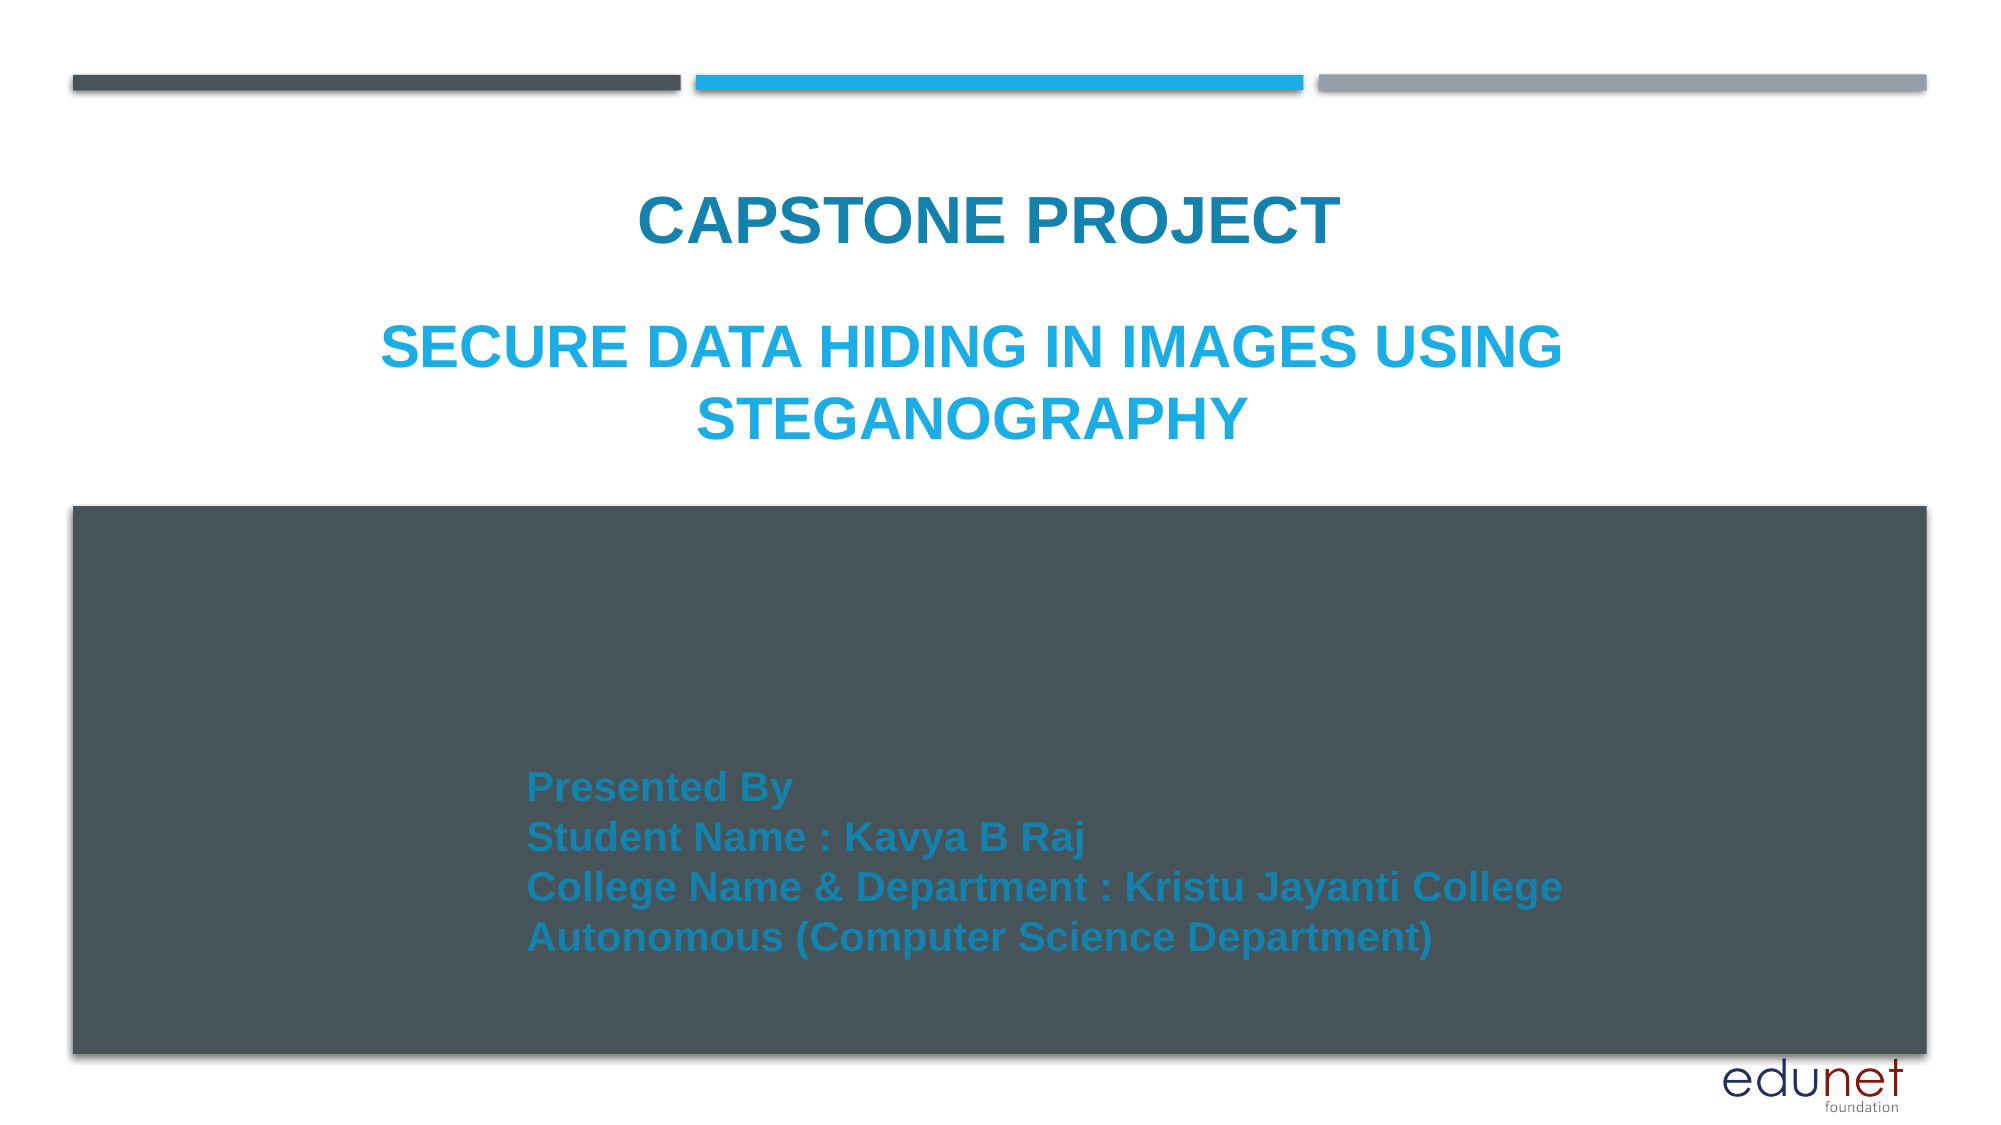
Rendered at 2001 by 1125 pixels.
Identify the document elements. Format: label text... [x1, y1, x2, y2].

title secure data hiding in images using steganography [222, 298, 1723, 460]
picture [1719, 1056, 1905, 1116]
text_box CAPSTONE PROJECT [0, 169, 2000, 265]
text_box Presented By Student Name : Kavya B Raj College Name & Department : Kristu Jayanti College Autonomous (Computer Science Department) [511, 752, 1821, 1018]
